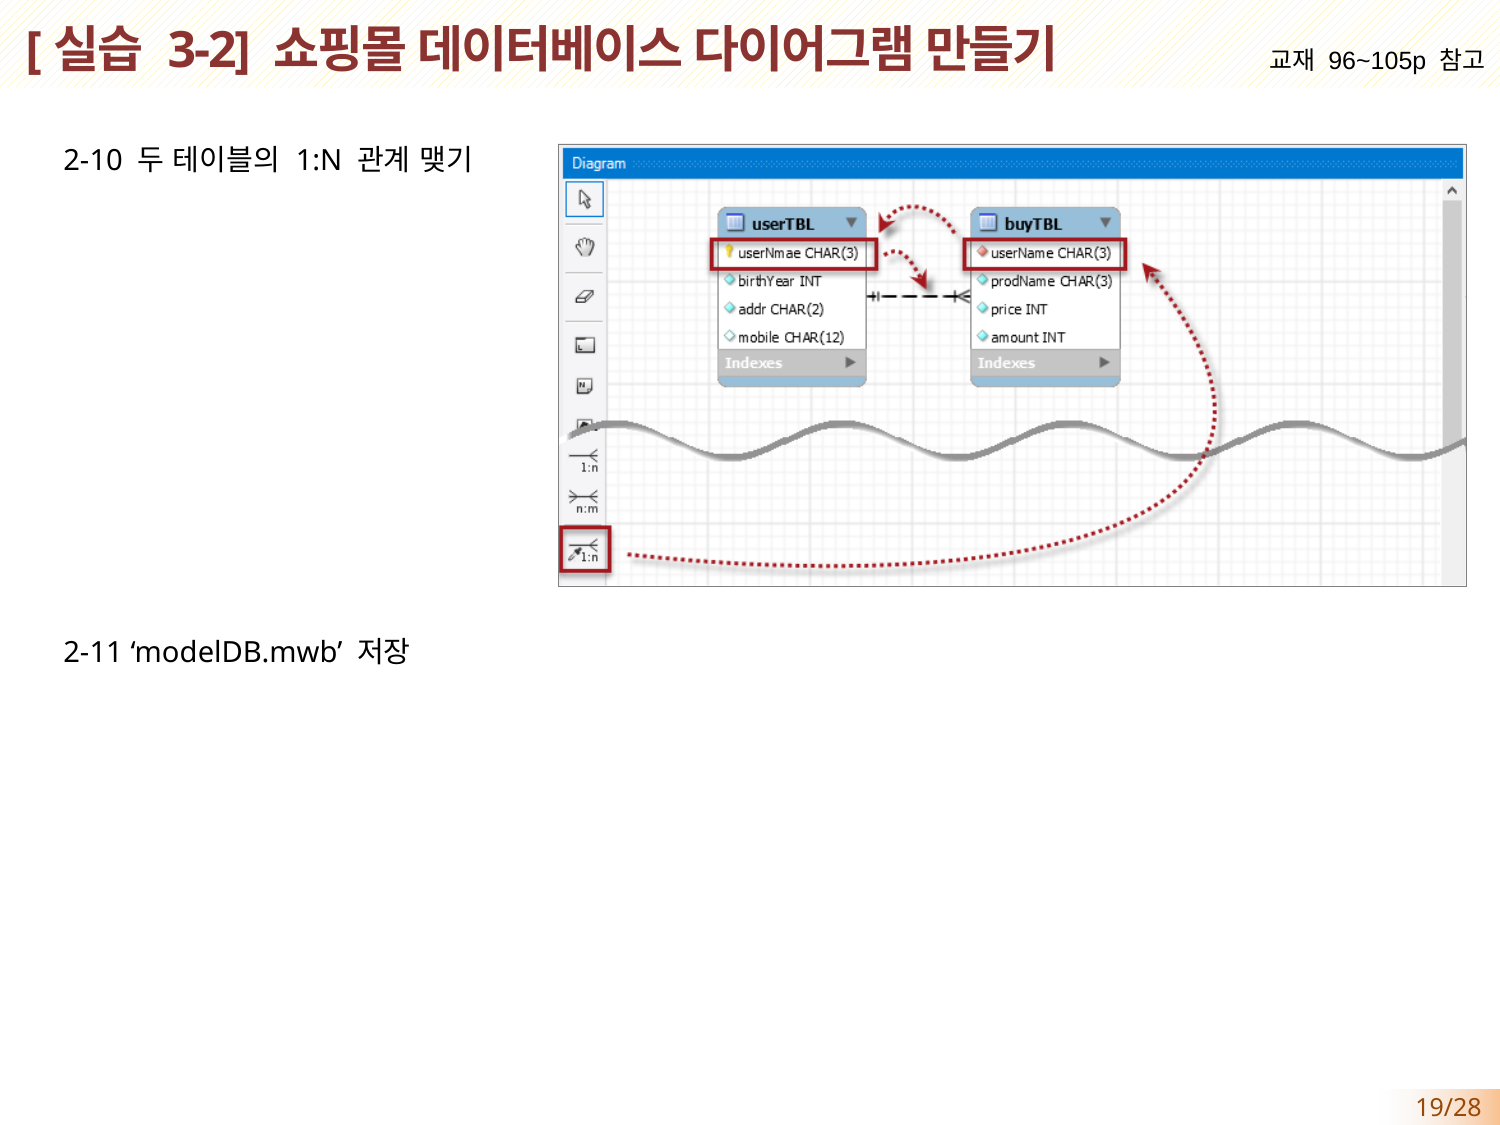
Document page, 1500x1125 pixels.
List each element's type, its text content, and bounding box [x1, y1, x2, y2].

list 2-10 두 테이블의 1:N 관계 맺기 2-11 ‘modelDB.mwb’ 저장 [10, 126, 1481, 1057]
picture [557, 143, 1468, 588]
text_box 교재 96~105p 참고 [1254, 36, 1500, 82]
title [실습 3-2] 쇼핑몰 데이터베이스 다이어그램 만들기 [10, 8, 1288, 87]
